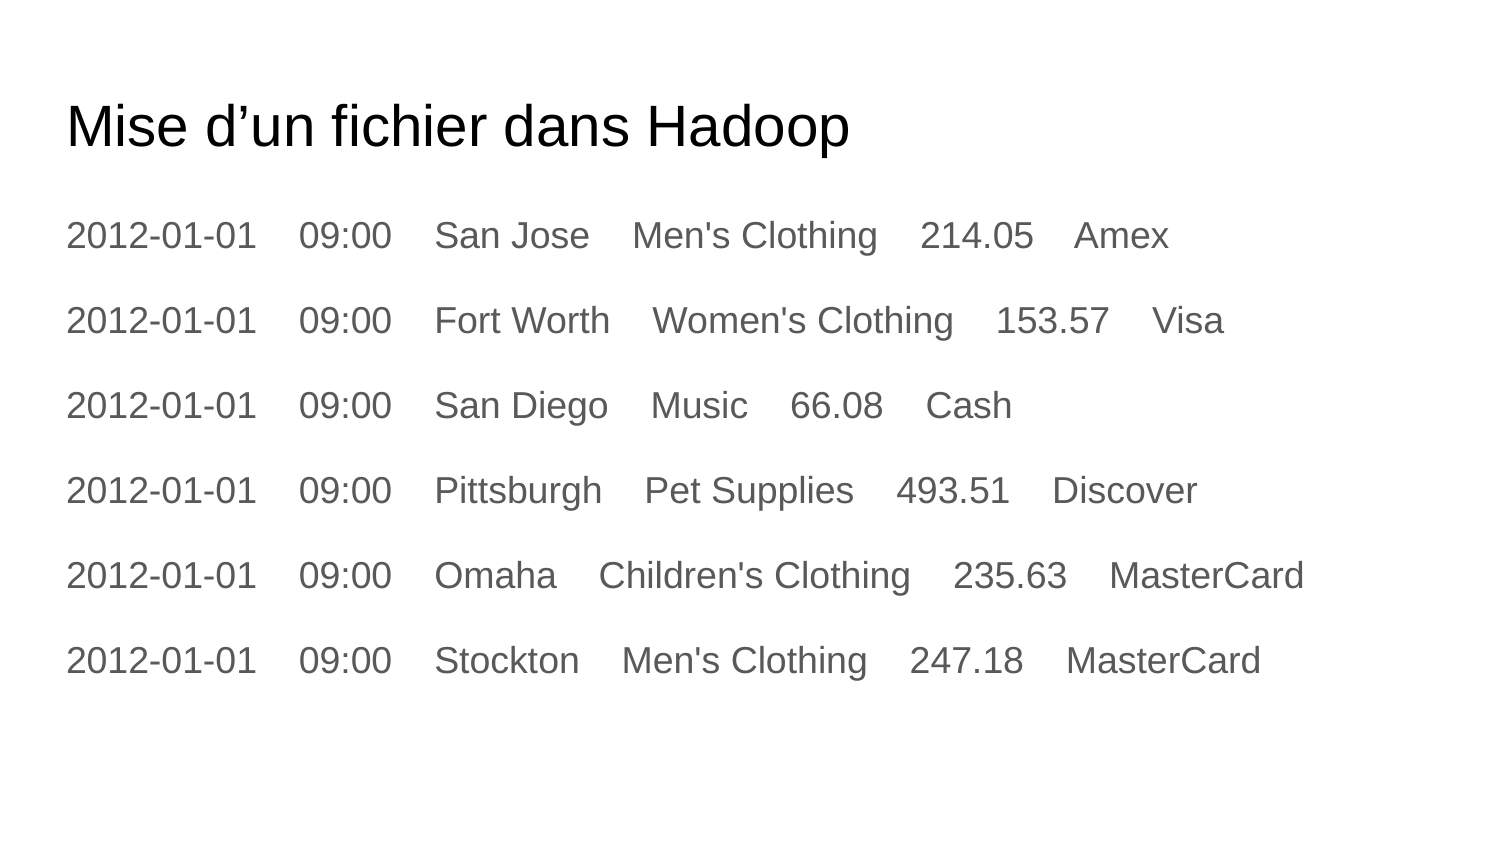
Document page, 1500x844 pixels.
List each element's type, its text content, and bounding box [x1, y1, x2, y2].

list 2012-01-01 09:00 San Jose Men's Clothing 214.05 Amex 2012-01-01 09:00 Fort Worth Women's Clothing 153.57 Visa 2012-01-01 09:00 San Diego Music 66.08 Cash 2012-01-01 09:00 Pittsburgh Pet Supplies 493.51 Discover 2012-01-01 09:00 Omaha Children's Clothing 235.63 MasterCard 2012-01-01 09:00 Stockton Men's Clothing 247.18 MasterCard [51, 189, 1449, 750]
title Mise d’un fichier dans Hadoop [51, 72, 1449, 167]
